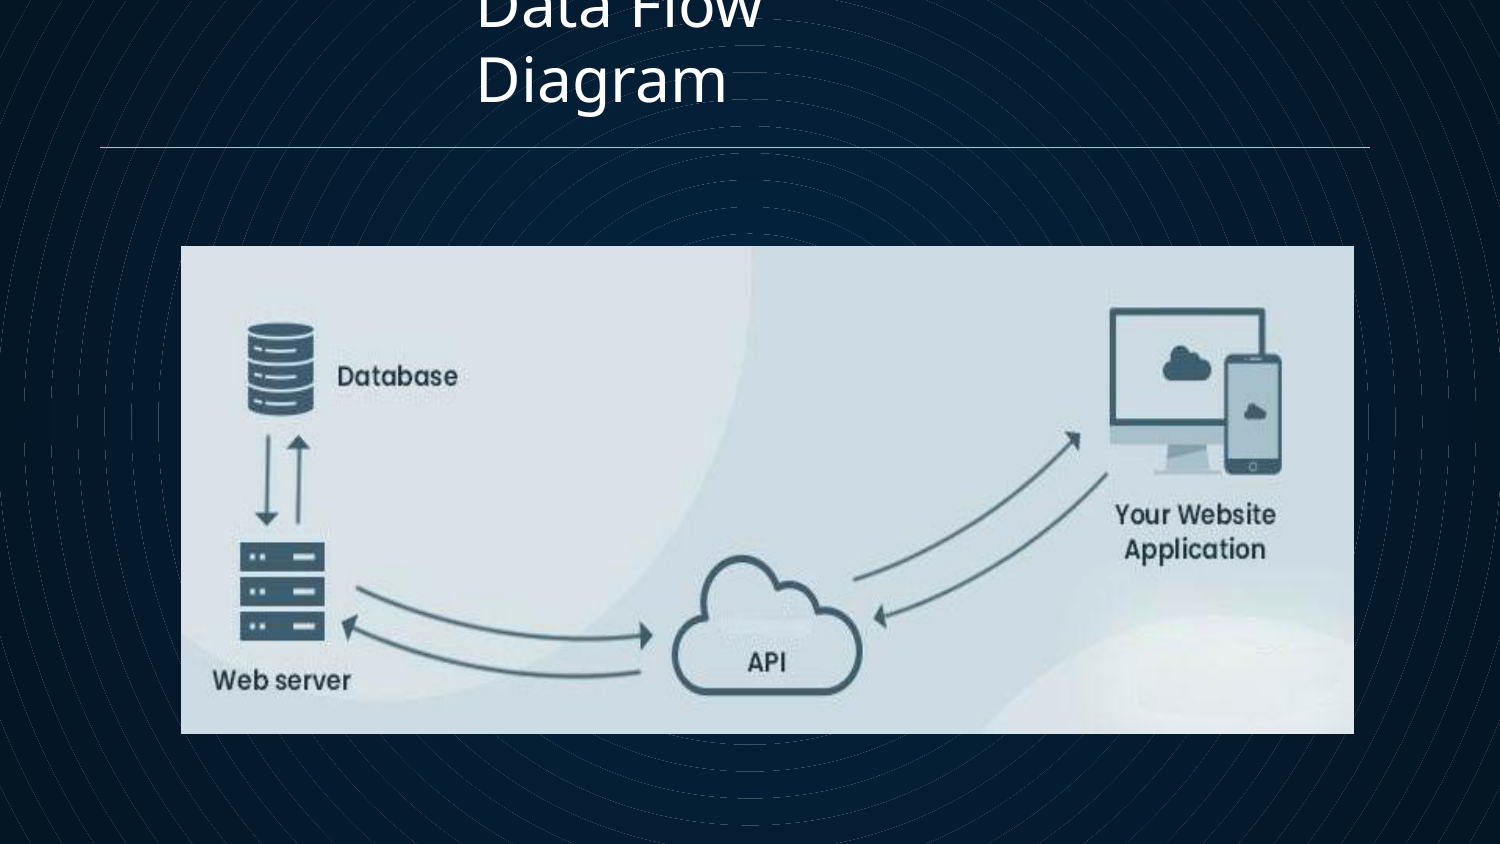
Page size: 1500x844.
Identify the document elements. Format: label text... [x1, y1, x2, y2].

subtitle [725, 287, 1491, 822]
title Data Flow Diagram [460, 20, 1040, 131]
picture [181, 246, 1354, 734]
